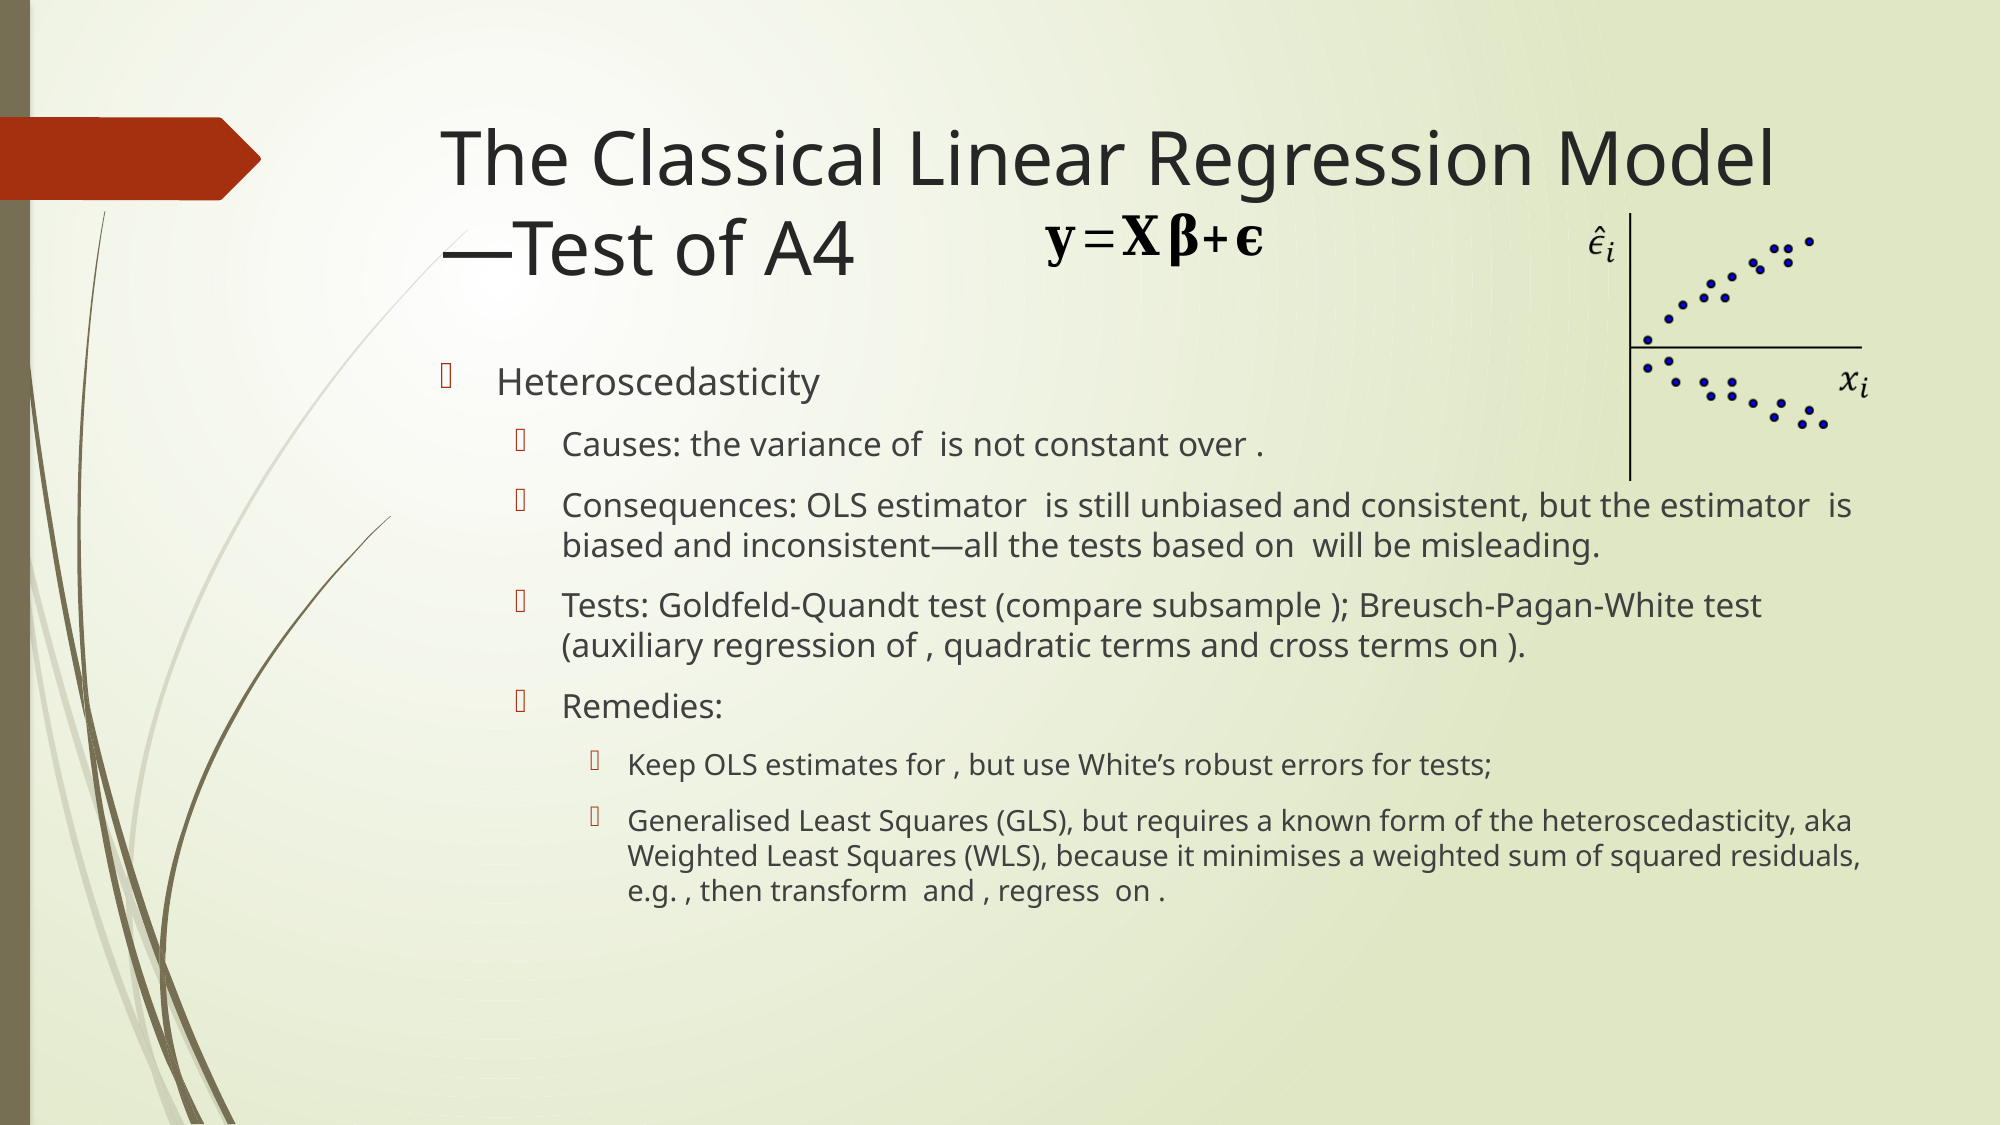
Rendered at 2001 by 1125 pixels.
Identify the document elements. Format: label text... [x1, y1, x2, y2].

picture [1567, 207, 1888, 482]
title The Classical Linear Regression Model —Test of A4 [425, 102, 1888, 313]
